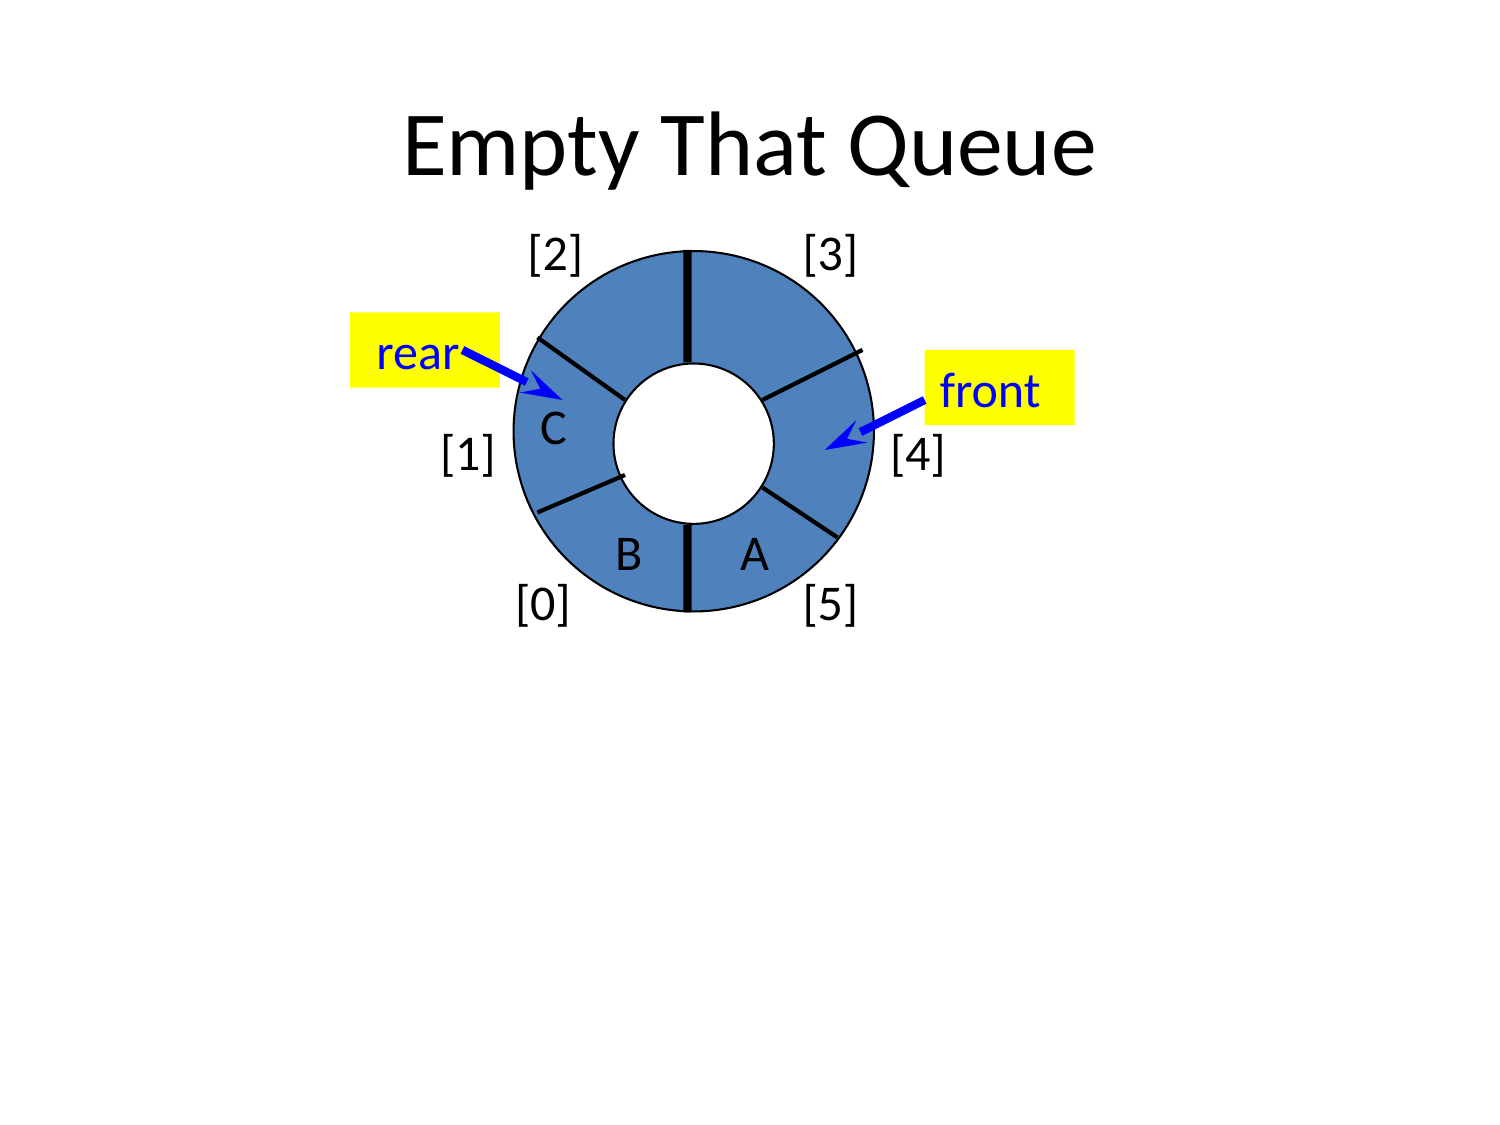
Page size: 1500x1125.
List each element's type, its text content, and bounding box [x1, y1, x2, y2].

title Empty That Queue [75, 45, 1425, 233]
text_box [349, 212, 1075, 638]
